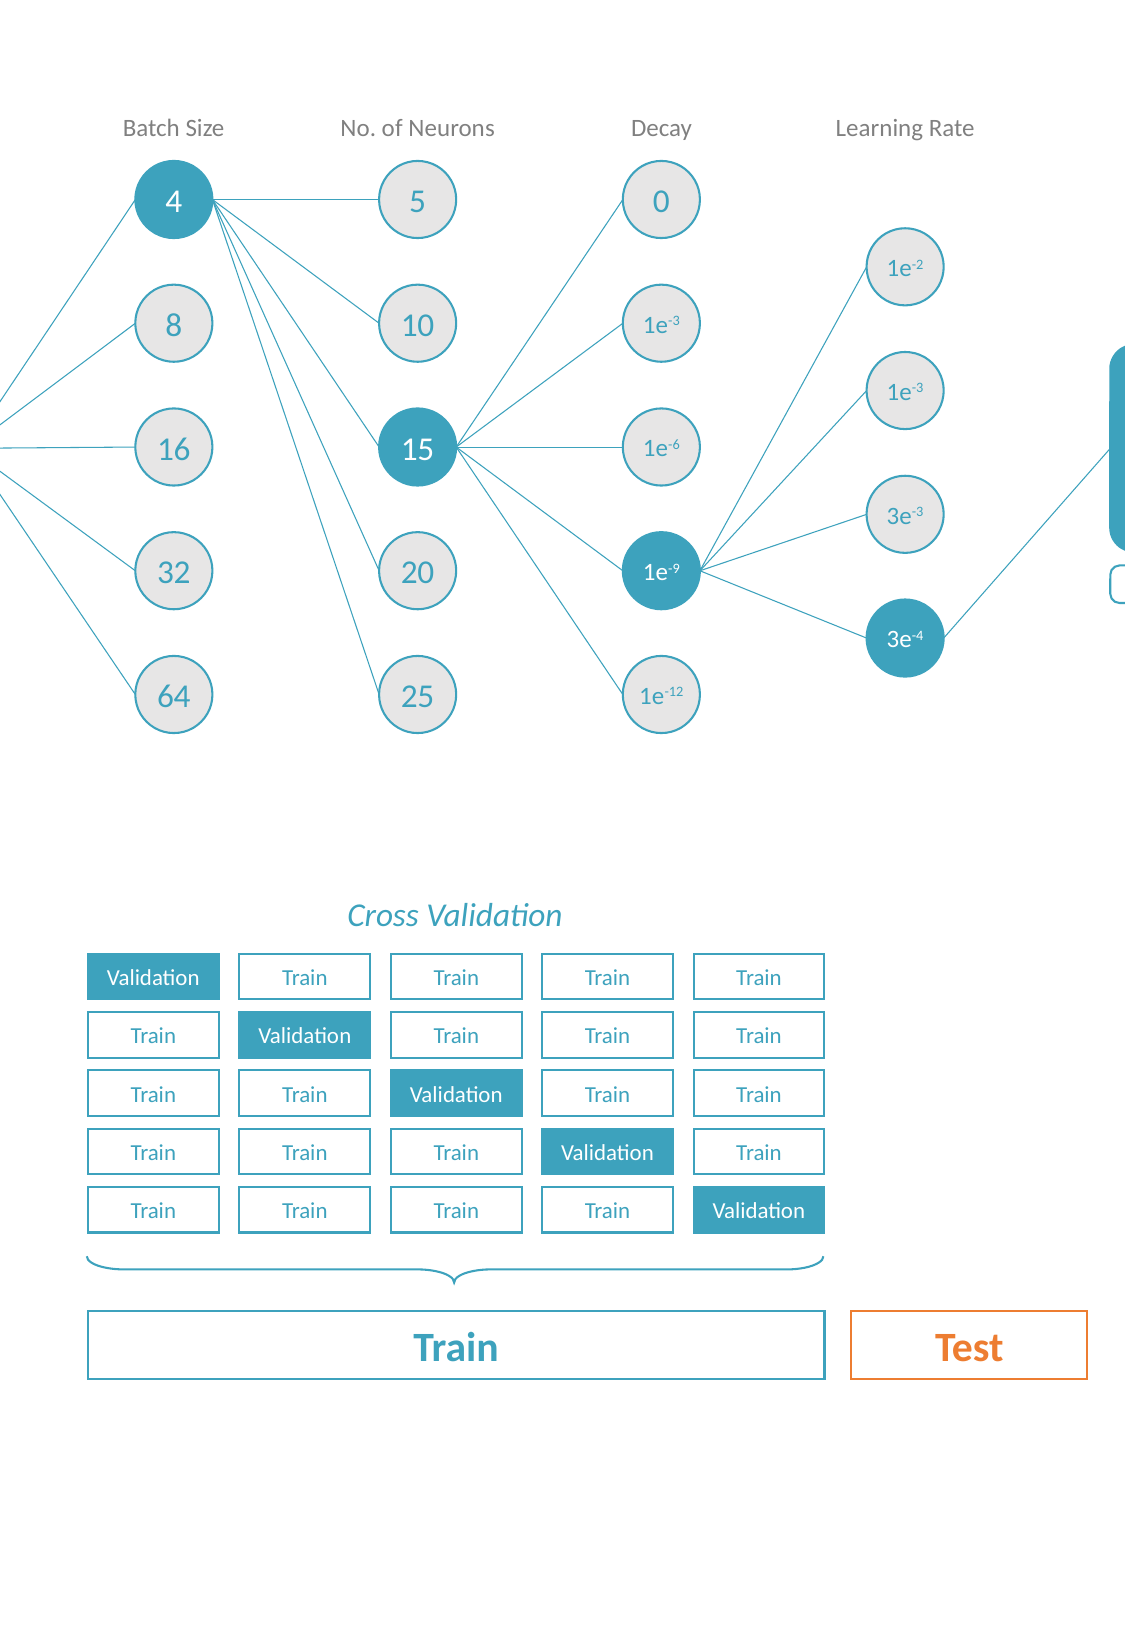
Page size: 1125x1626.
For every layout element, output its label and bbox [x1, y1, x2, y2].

text_box [0, 103, 1125, 734]
text_box [86, 889, 1088, 1379]
